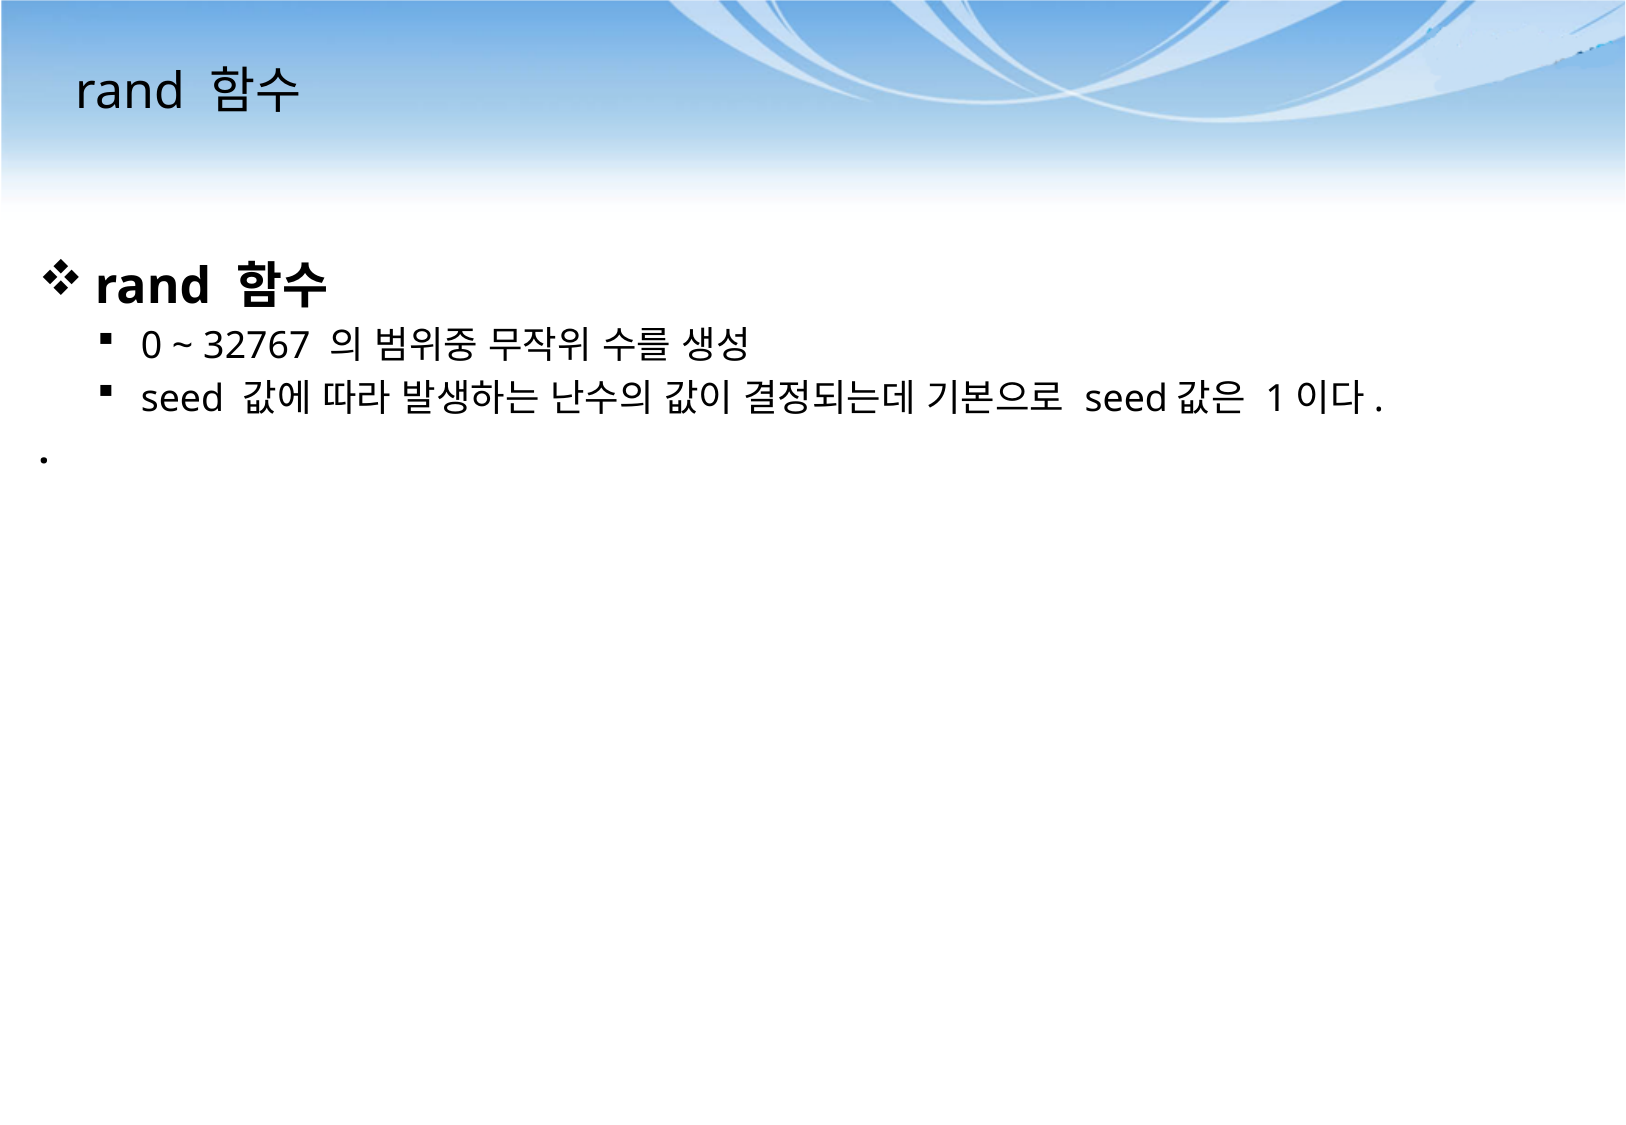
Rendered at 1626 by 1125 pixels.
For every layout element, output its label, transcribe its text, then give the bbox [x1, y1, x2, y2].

list rand 함수 0 ~ 32767 의 범위중 무작위 수를 생성 seed 값에 따라 발생하는 난수의 값이 결정되는데 기본으로 seed값은 1이다. . [23, 245, 1535, 1060]
title rand 함수 [60, 48, 1001, 130]
picture [0, 0, 1626, 1125]
